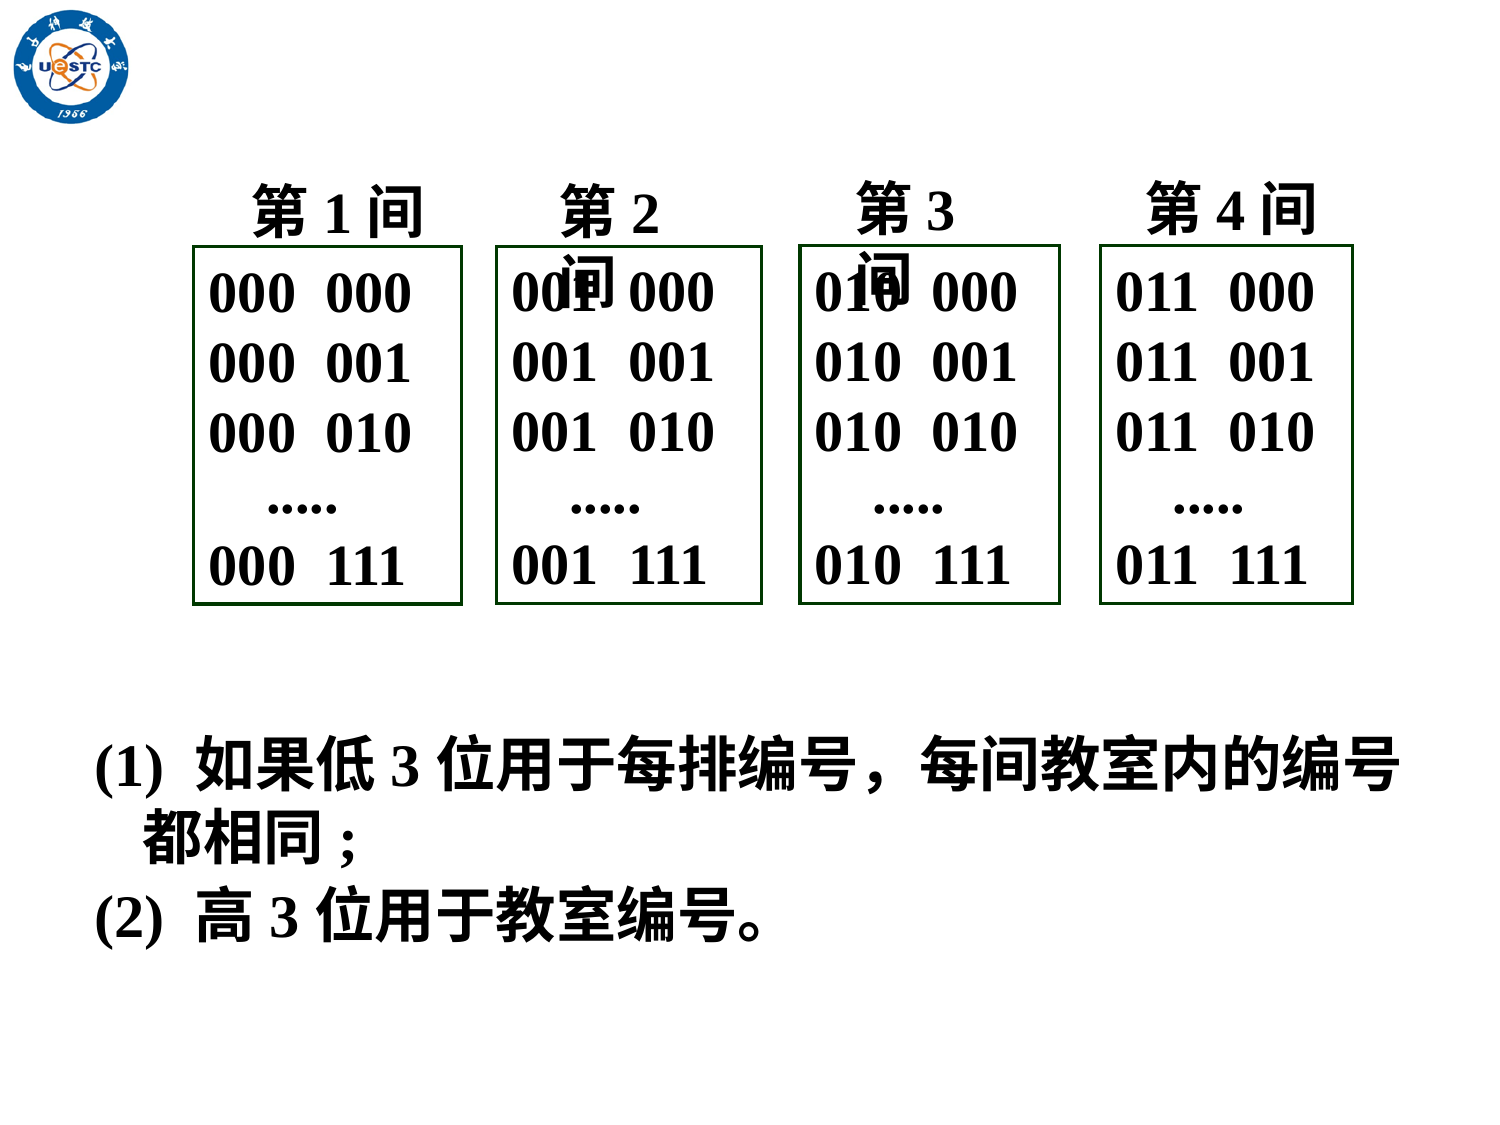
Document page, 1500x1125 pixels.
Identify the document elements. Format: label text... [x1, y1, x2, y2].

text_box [193, 164, 1370, 609]
text_box (1) 如果低3位用于每排编号，每间教室内的编号都相同; (2) 高3位用于教室编号。 [33, 718, 1474, 957]
picture [6, 8, 136, 126]
